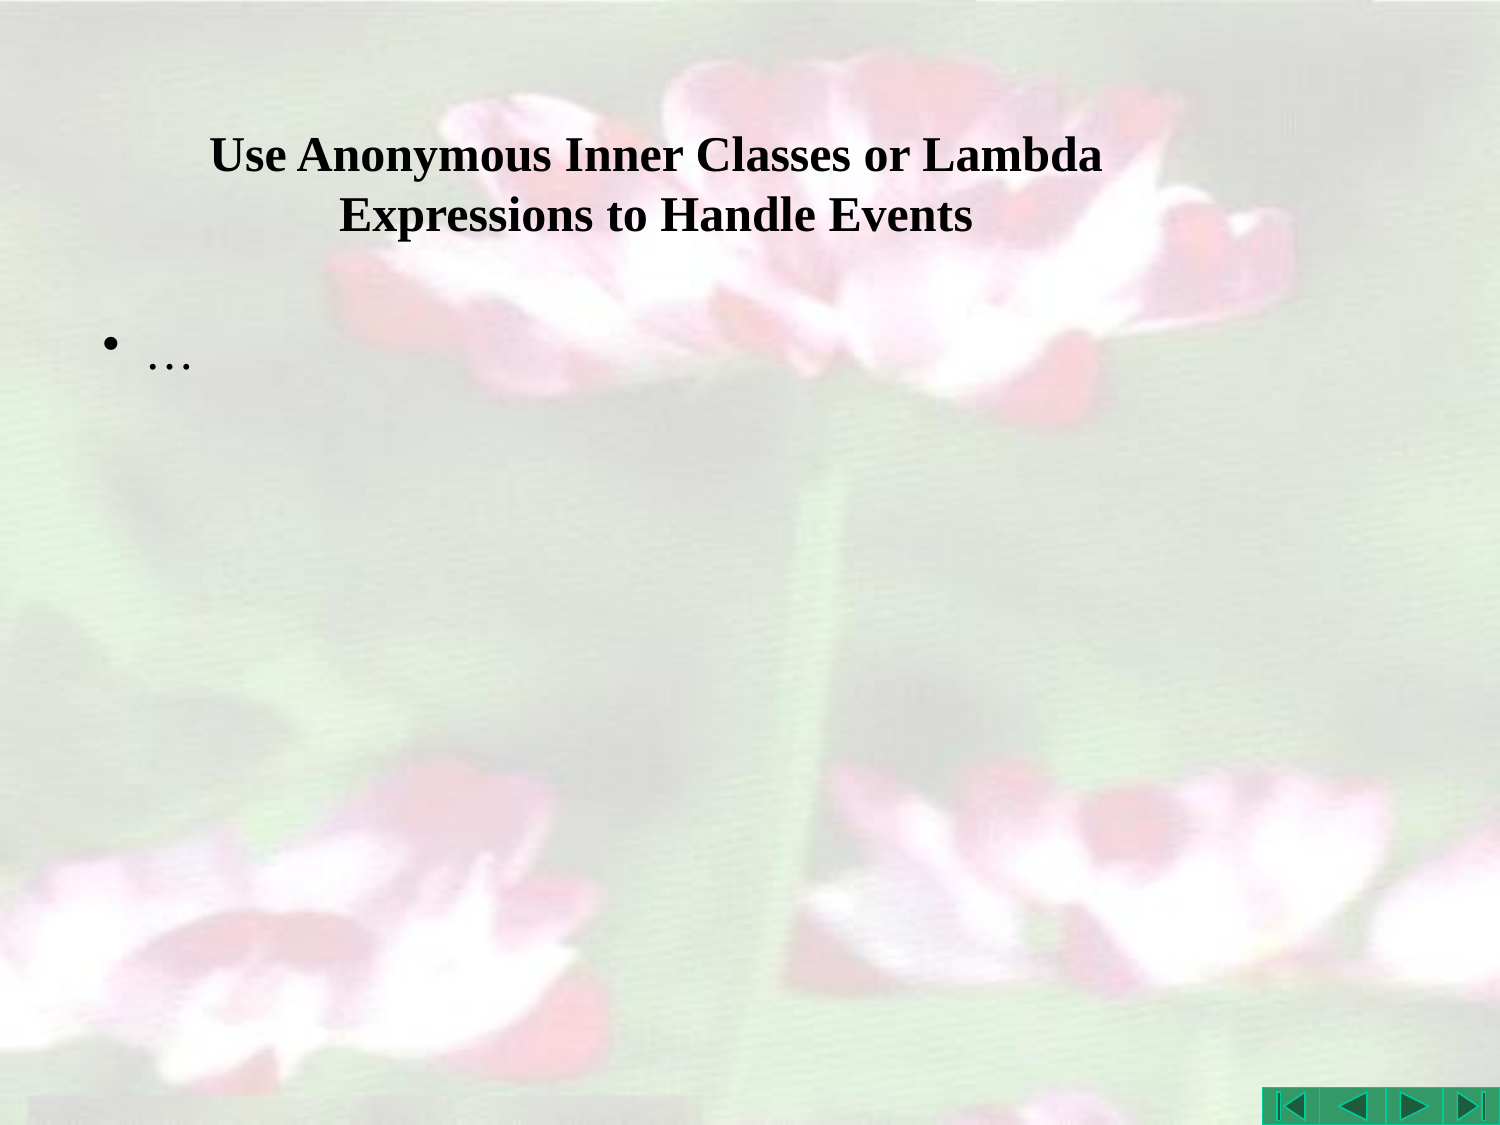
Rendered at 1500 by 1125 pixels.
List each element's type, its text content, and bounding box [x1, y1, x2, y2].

list … [87, 312, 1363, 988]
title Use Anonymous Inner Classes or Lambda Expressions to Handle Events [112, 125, 1200, 238]
picture [0, 0, 1500, 1125]
